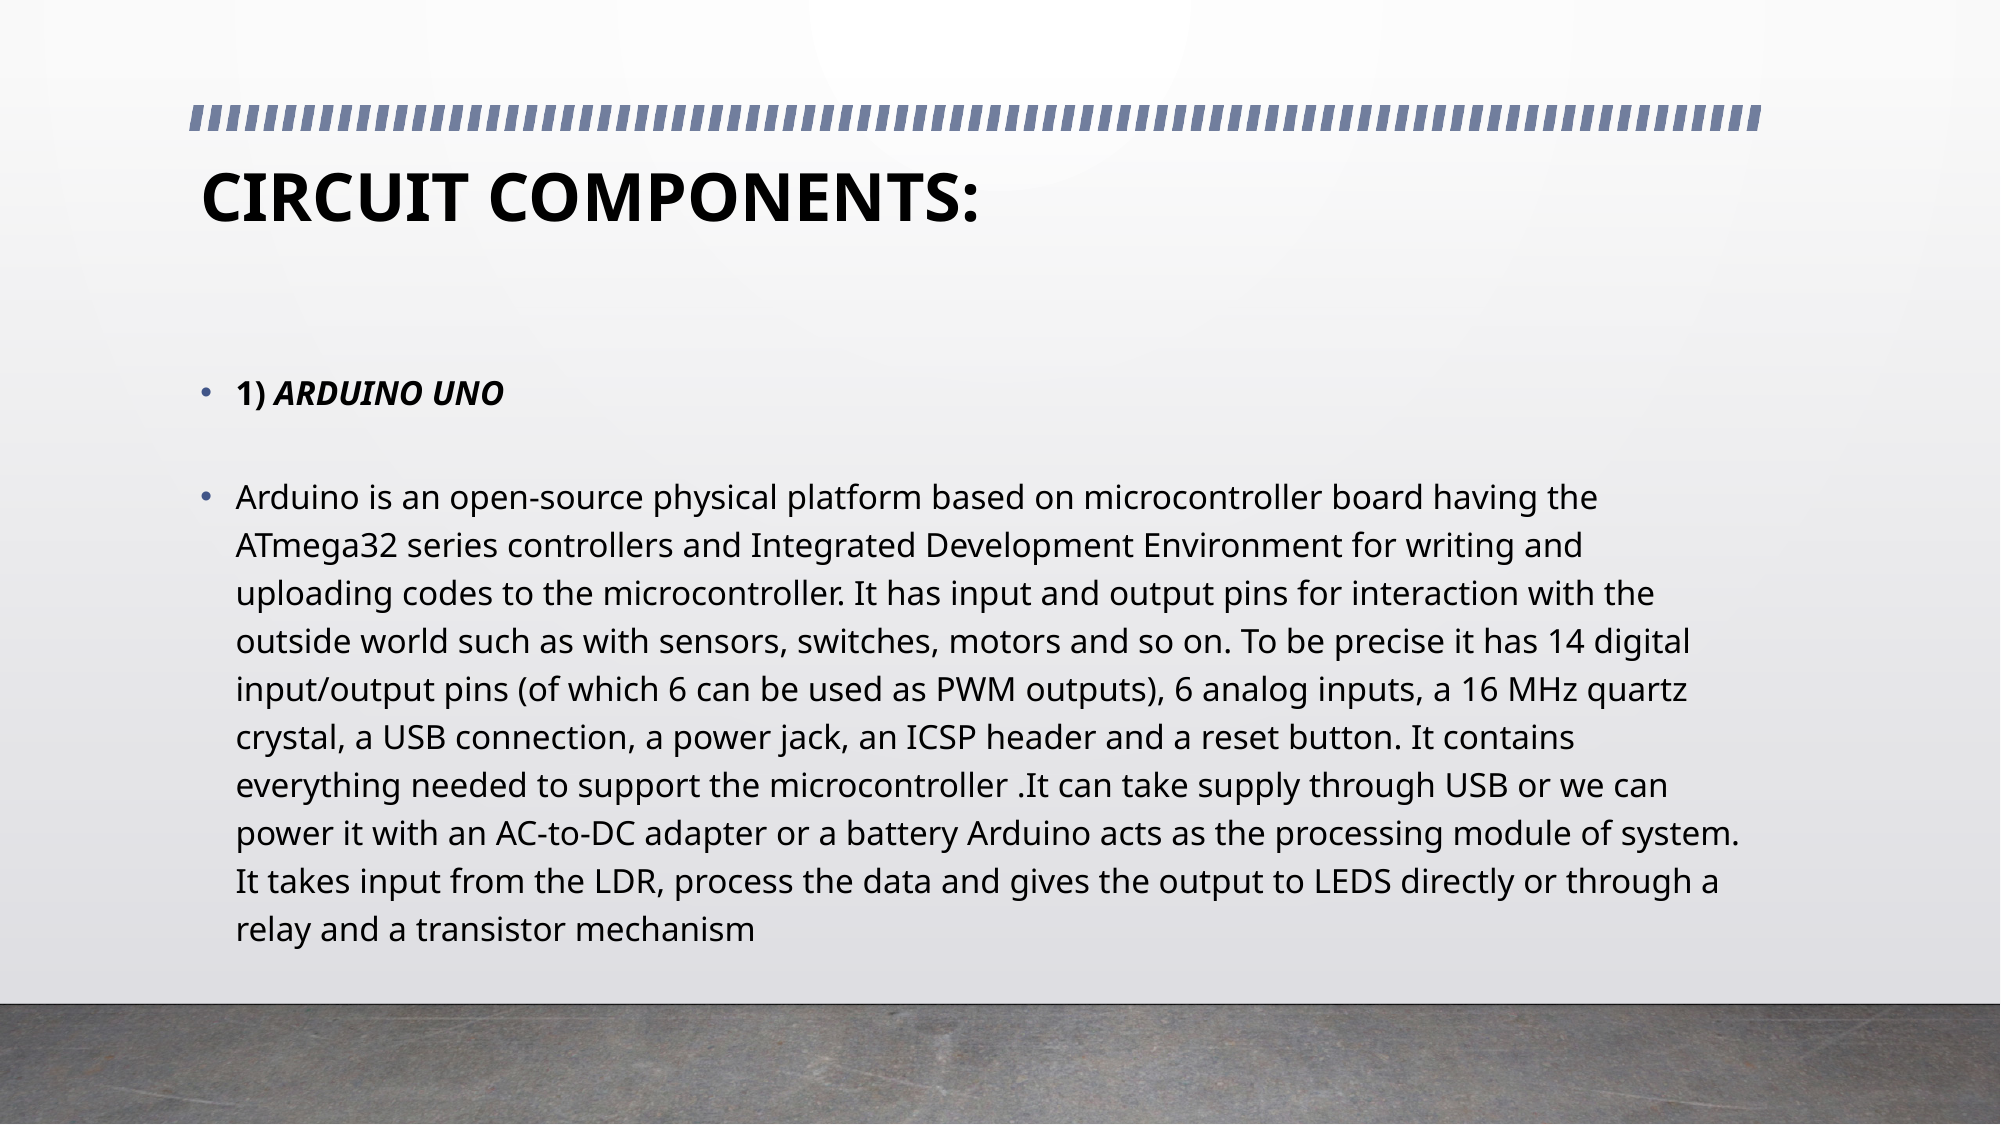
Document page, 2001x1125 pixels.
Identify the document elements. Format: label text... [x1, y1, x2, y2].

picture [0, 1004, 2000, 1124]
list 1) ARDUINO UNO Arduino is an open-source physical platform based on microcontroller board having the ATmega32 series controllers and Integrated Development Environment for writing and uploading codes to the microcontroller. It has input and output pins for interaction with the outside world such as with sensors, switches, motors and so on. To be precise it has 14 digital input/output pins (of which 6 can be used as PWM outputs), 6 analog inputs, a 16 MHz quartz crystal, a USB connection, a power jack, an ICSP header and a reset button. It contains everything needed to support the microcontroller .It can take supply through USB or we can power it with an AC-to-DC adapter or a battery Arduino acts as the processing module of system. It takes input from the LDR, process the data and gives the output to LEDS directly or through a relay and a transistor mechanism [185, 356, 1761, 959]
title CIRCUIT COMPONENTS: [185, 156, 1761, 329]
